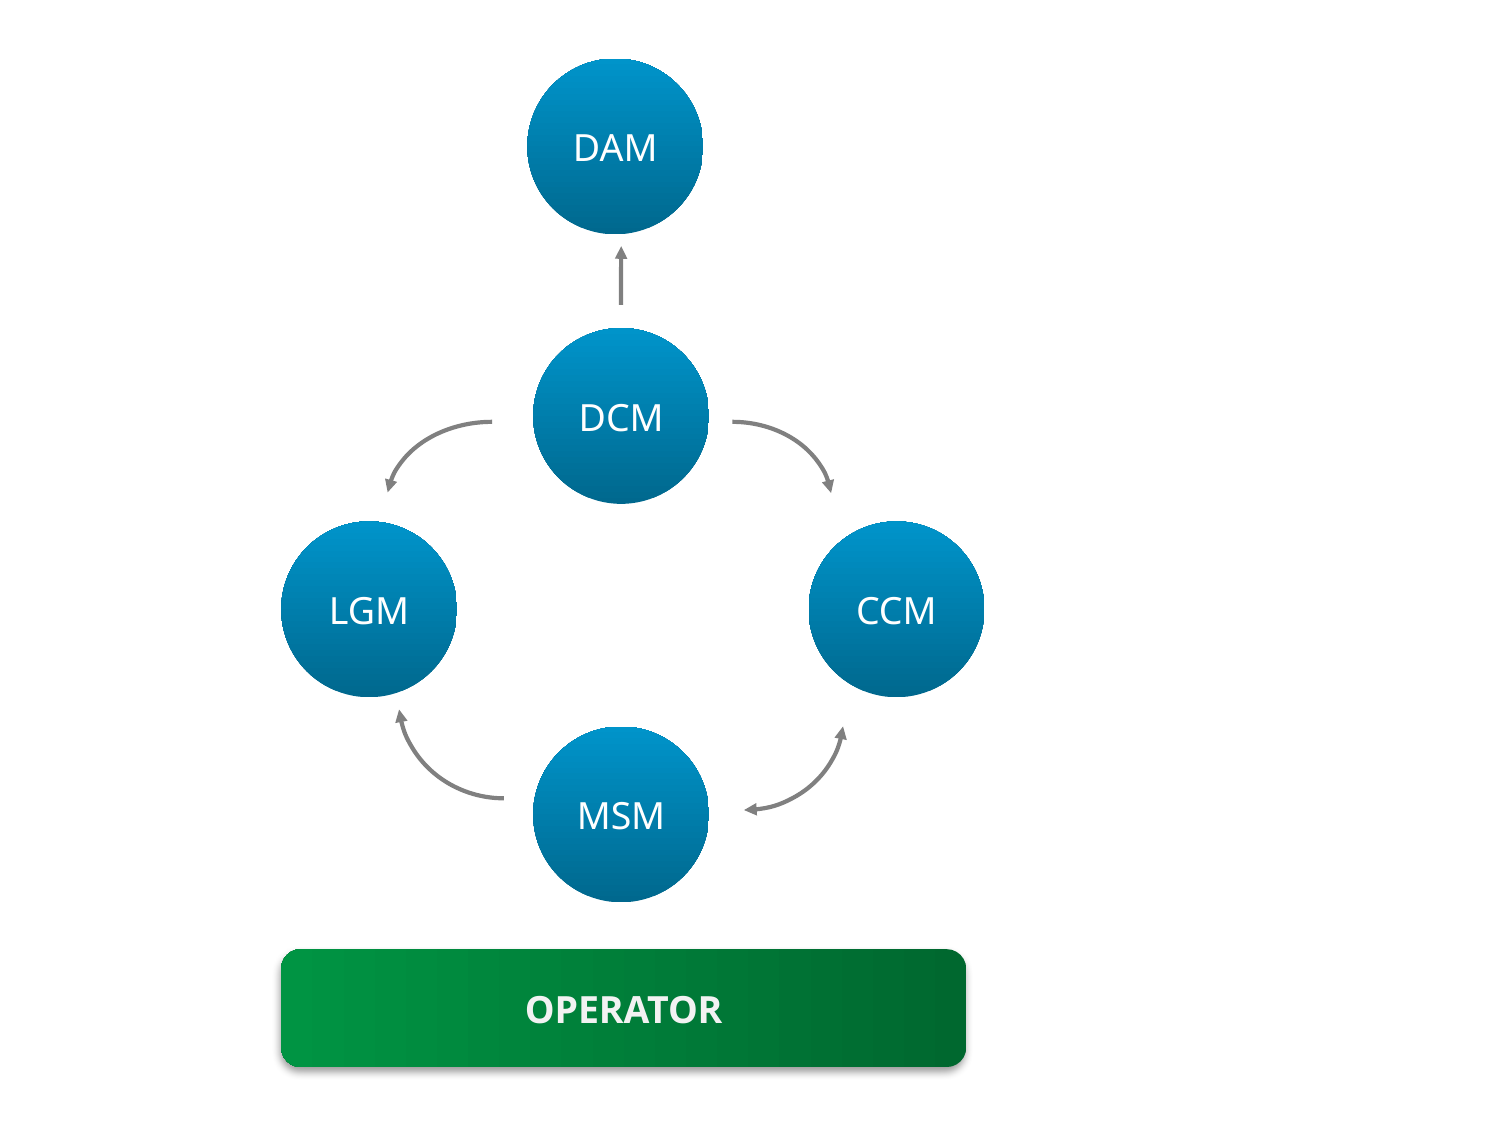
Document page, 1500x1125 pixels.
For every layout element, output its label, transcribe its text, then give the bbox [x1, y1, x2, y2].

text_box DCM [531, 325, 712, 507]
text_box CCM [806, 519, 987, 700]
text_box [732, 421, 835, 504]
text_box [385, 421, 493, 504]
text_box OPERATOR [281, 949, 967, 1068]
text_box MSM [531, 724, 712, 905]
text_box LGM [279, 519, 460, 700]
text_box [395, 697, 504, 800]
text_box [744, 715, 847, 816]
text_box DAM [525, 56, 706, 237]
